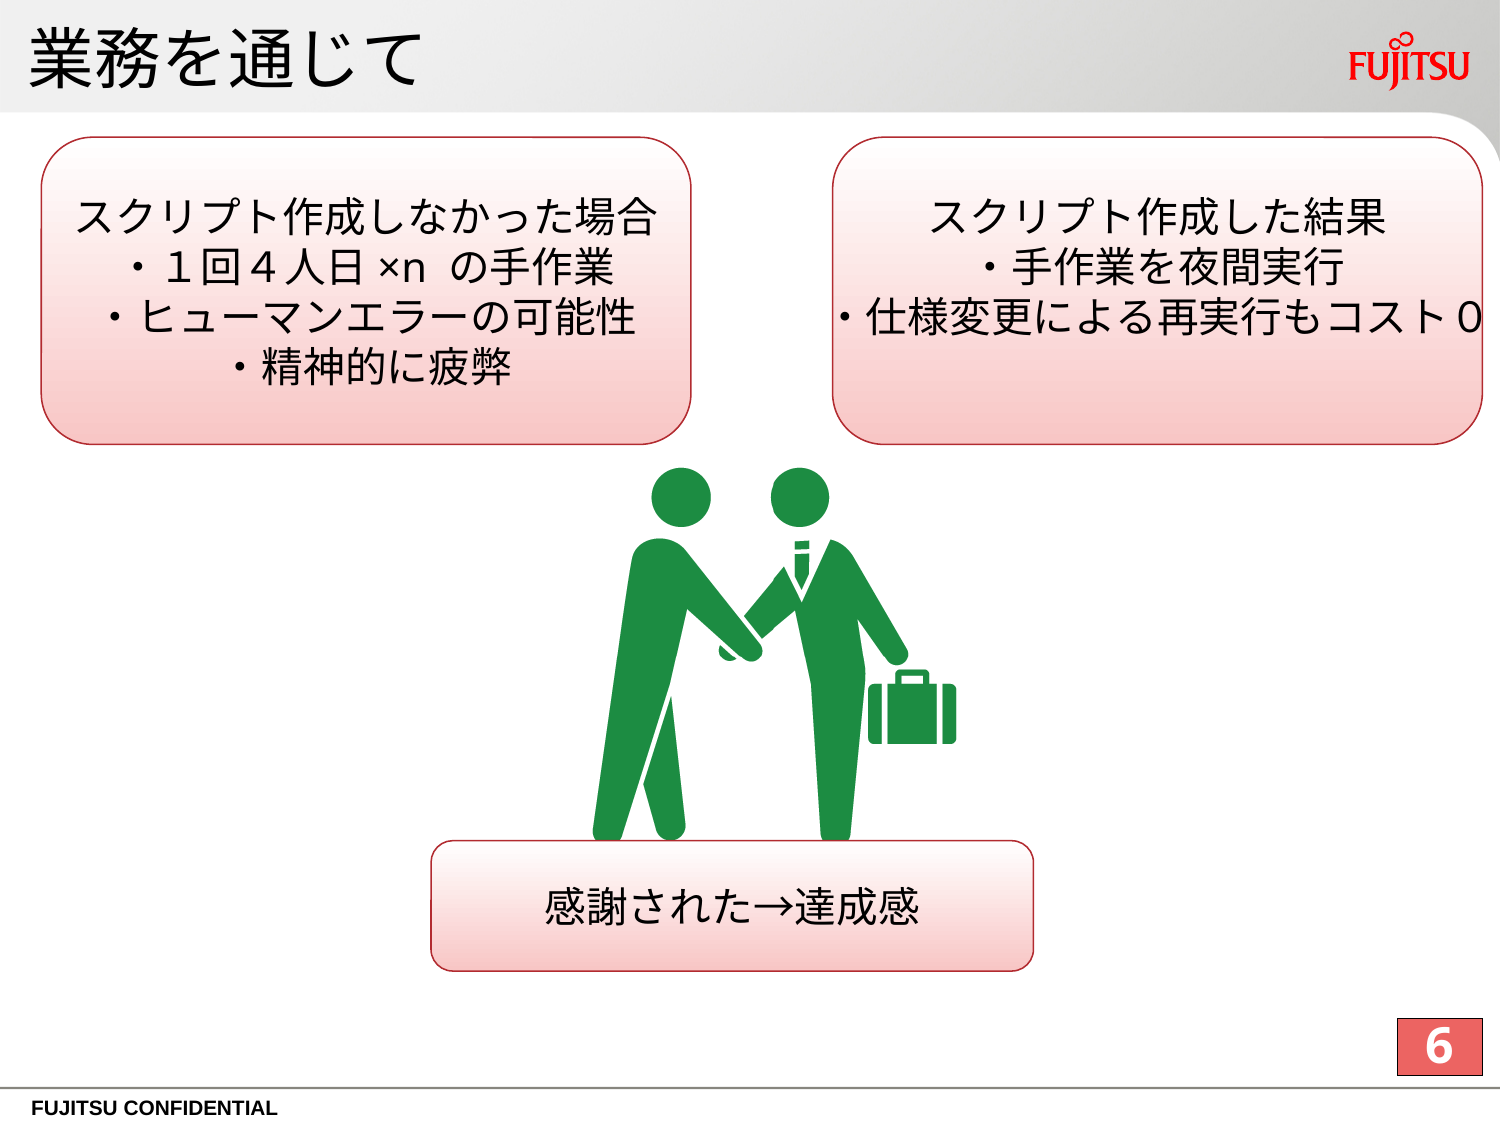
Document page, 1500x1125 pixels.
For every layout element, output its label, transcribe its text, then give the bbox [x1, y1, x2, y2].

slide_number 5 [1397, 1018, 1483, 1076]
picture [525, 408, 1023, 907]
text_box スクリプト作成しなかった場合 ・１回４人日×n の手作業 ・ヒューマンエラーの可能性 ・精神的に疲弊 [41, 137, 691, 445]
text_box 感謝された→達成感 [430, 840, 1034, 972]
picture [0, 0, 1500, 176]
text_box スクリプト作成した結果 ・手作業を夜間実行 ・仕様変更による再実行もコスト０ [832, 137, 1483, 445]
title 業務を通じて [27, 0, 1317, 114]
